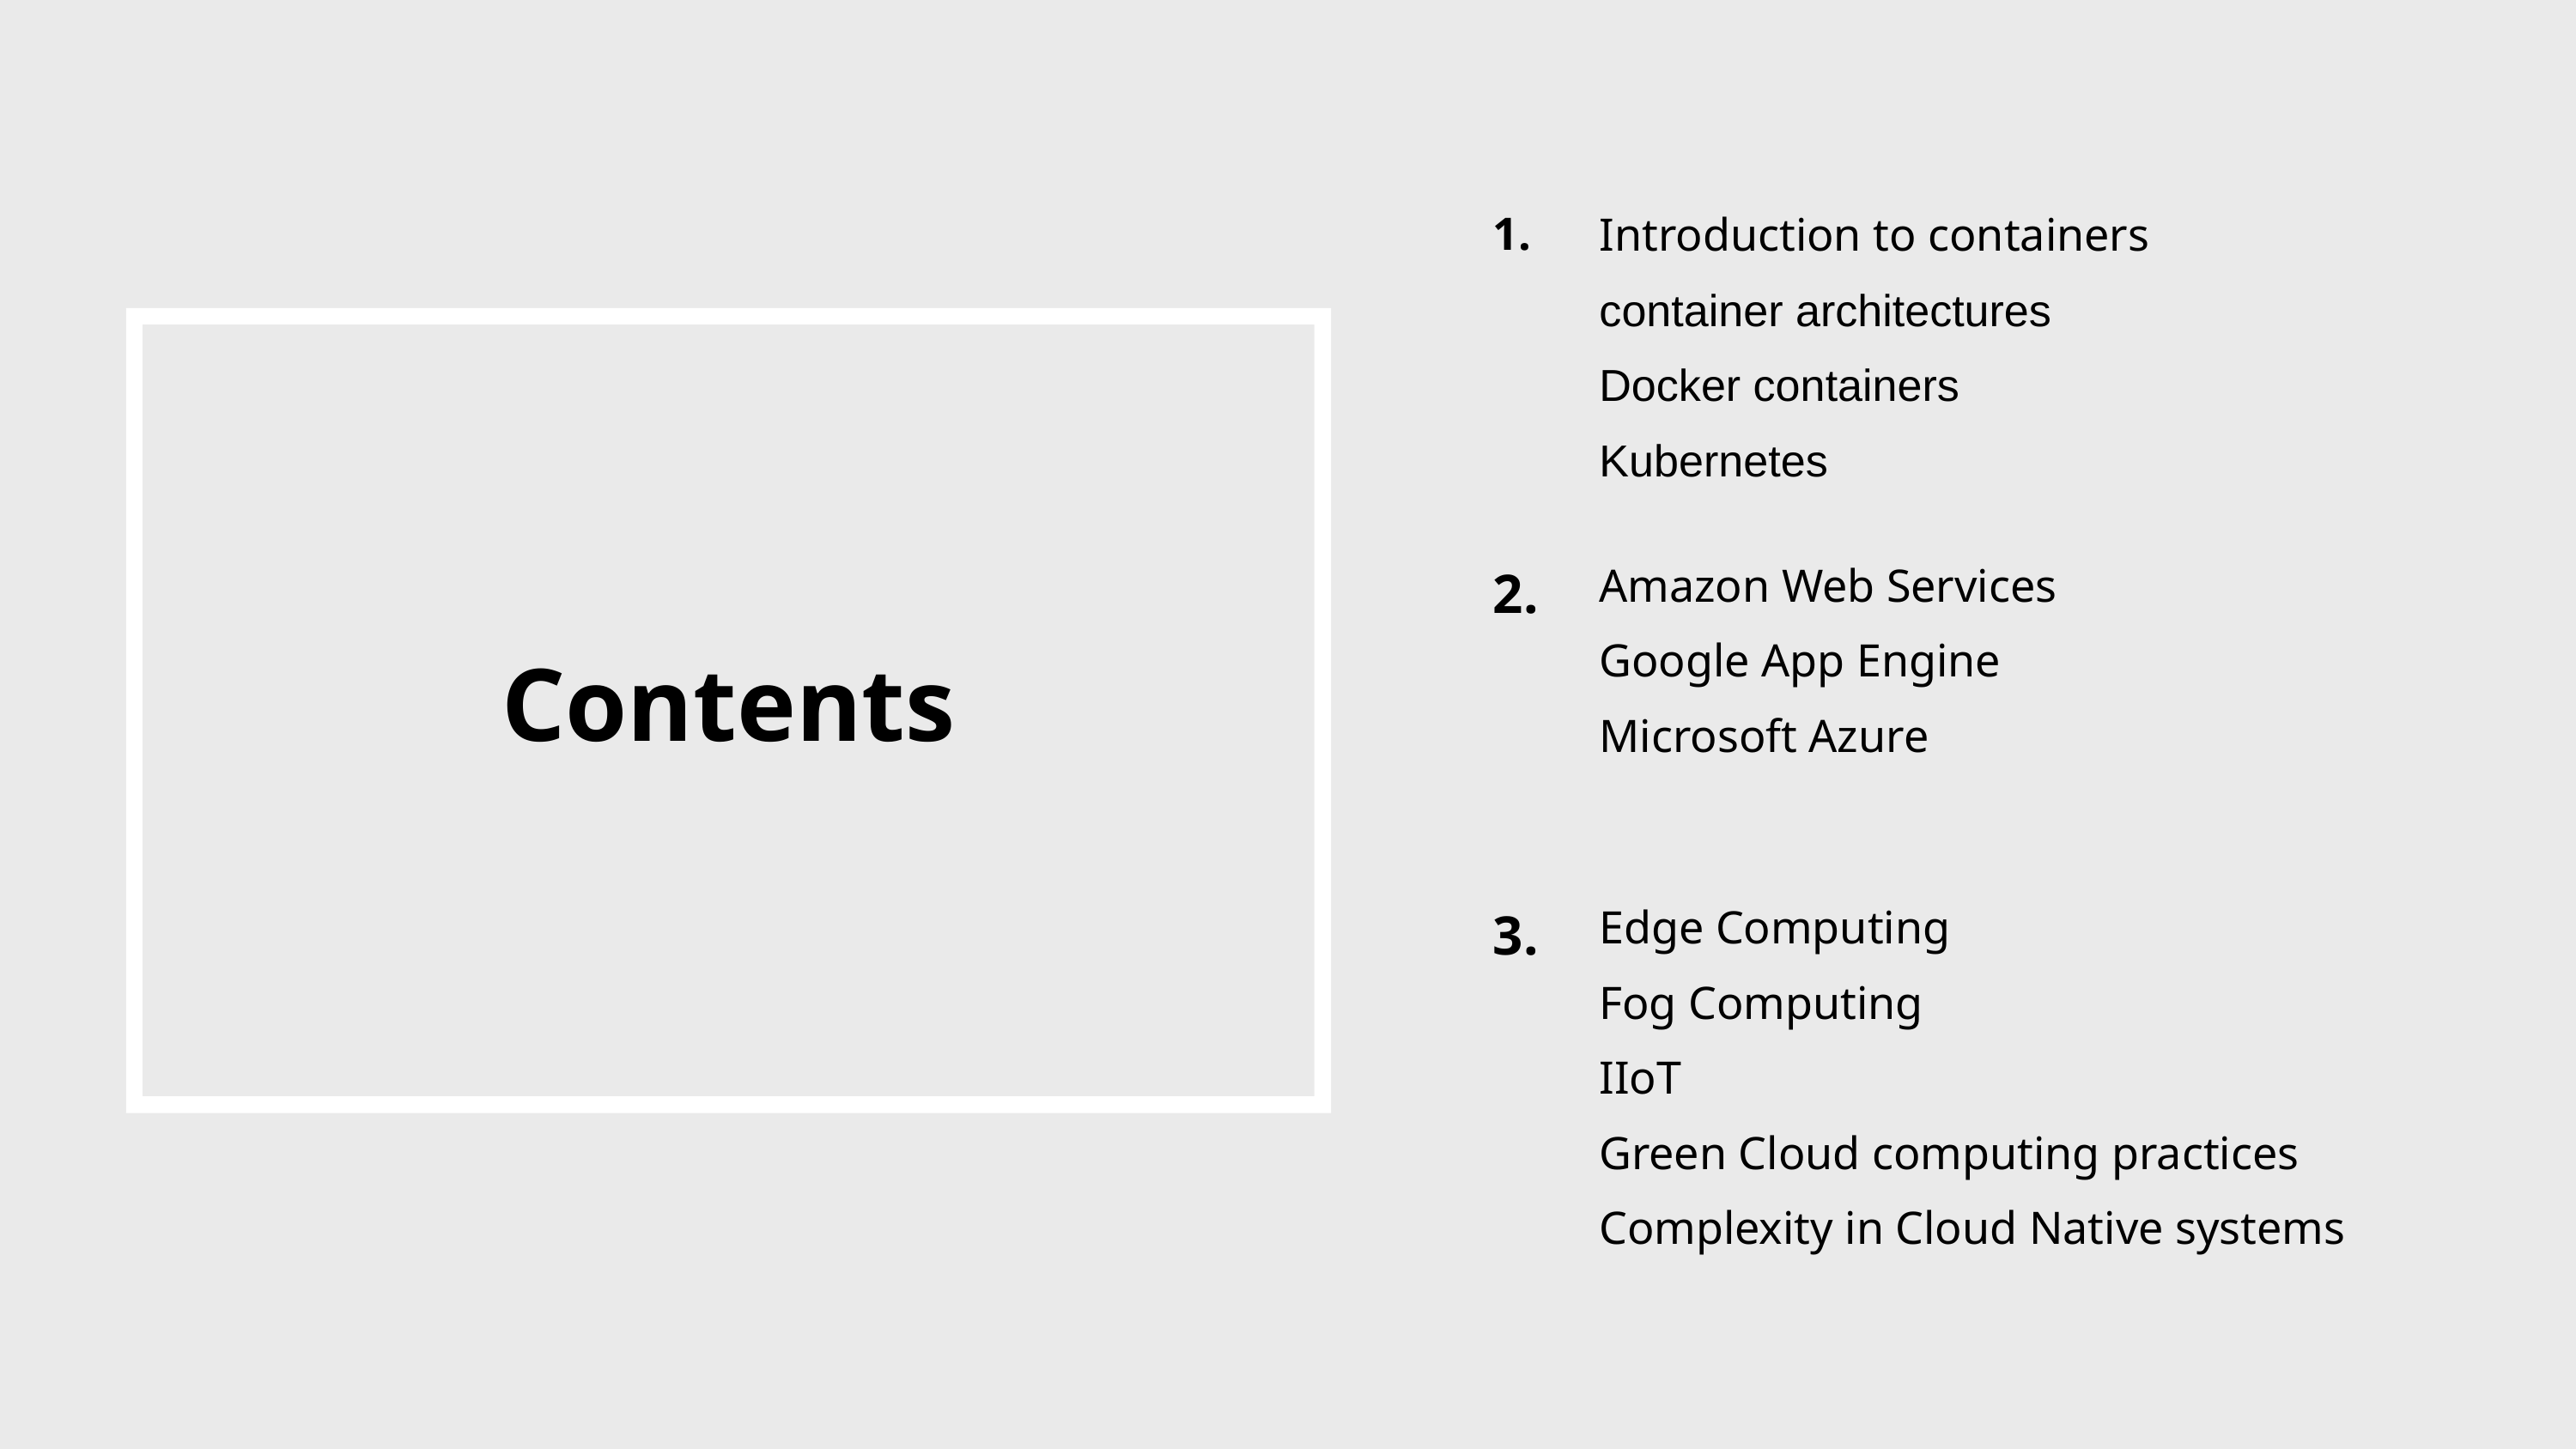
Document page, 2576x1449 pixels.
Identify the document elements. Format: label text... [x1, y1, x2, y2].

text_box Introduction to containers container architectures Docker containers Kubernetes [1599, 185, 2412, 486]
text_box 3. [1492, 876, 1573, 966]
text_box 1. [1492, 184, 1560, 259]
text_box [243, 592, 1213, 828]
text_box Edge Computing Fog Computing IIoT Green Cloud computing practices Complexity in Cloud Native systems [1599, 877, 2412, 1253]
text_box 2. [1492, 534, 1573, 624]
text_box Amazon Web Services Google App Engine Microsoft Azure [1599, 536, 2412, 761]
text_box [125, 307, 1332, 1113]
